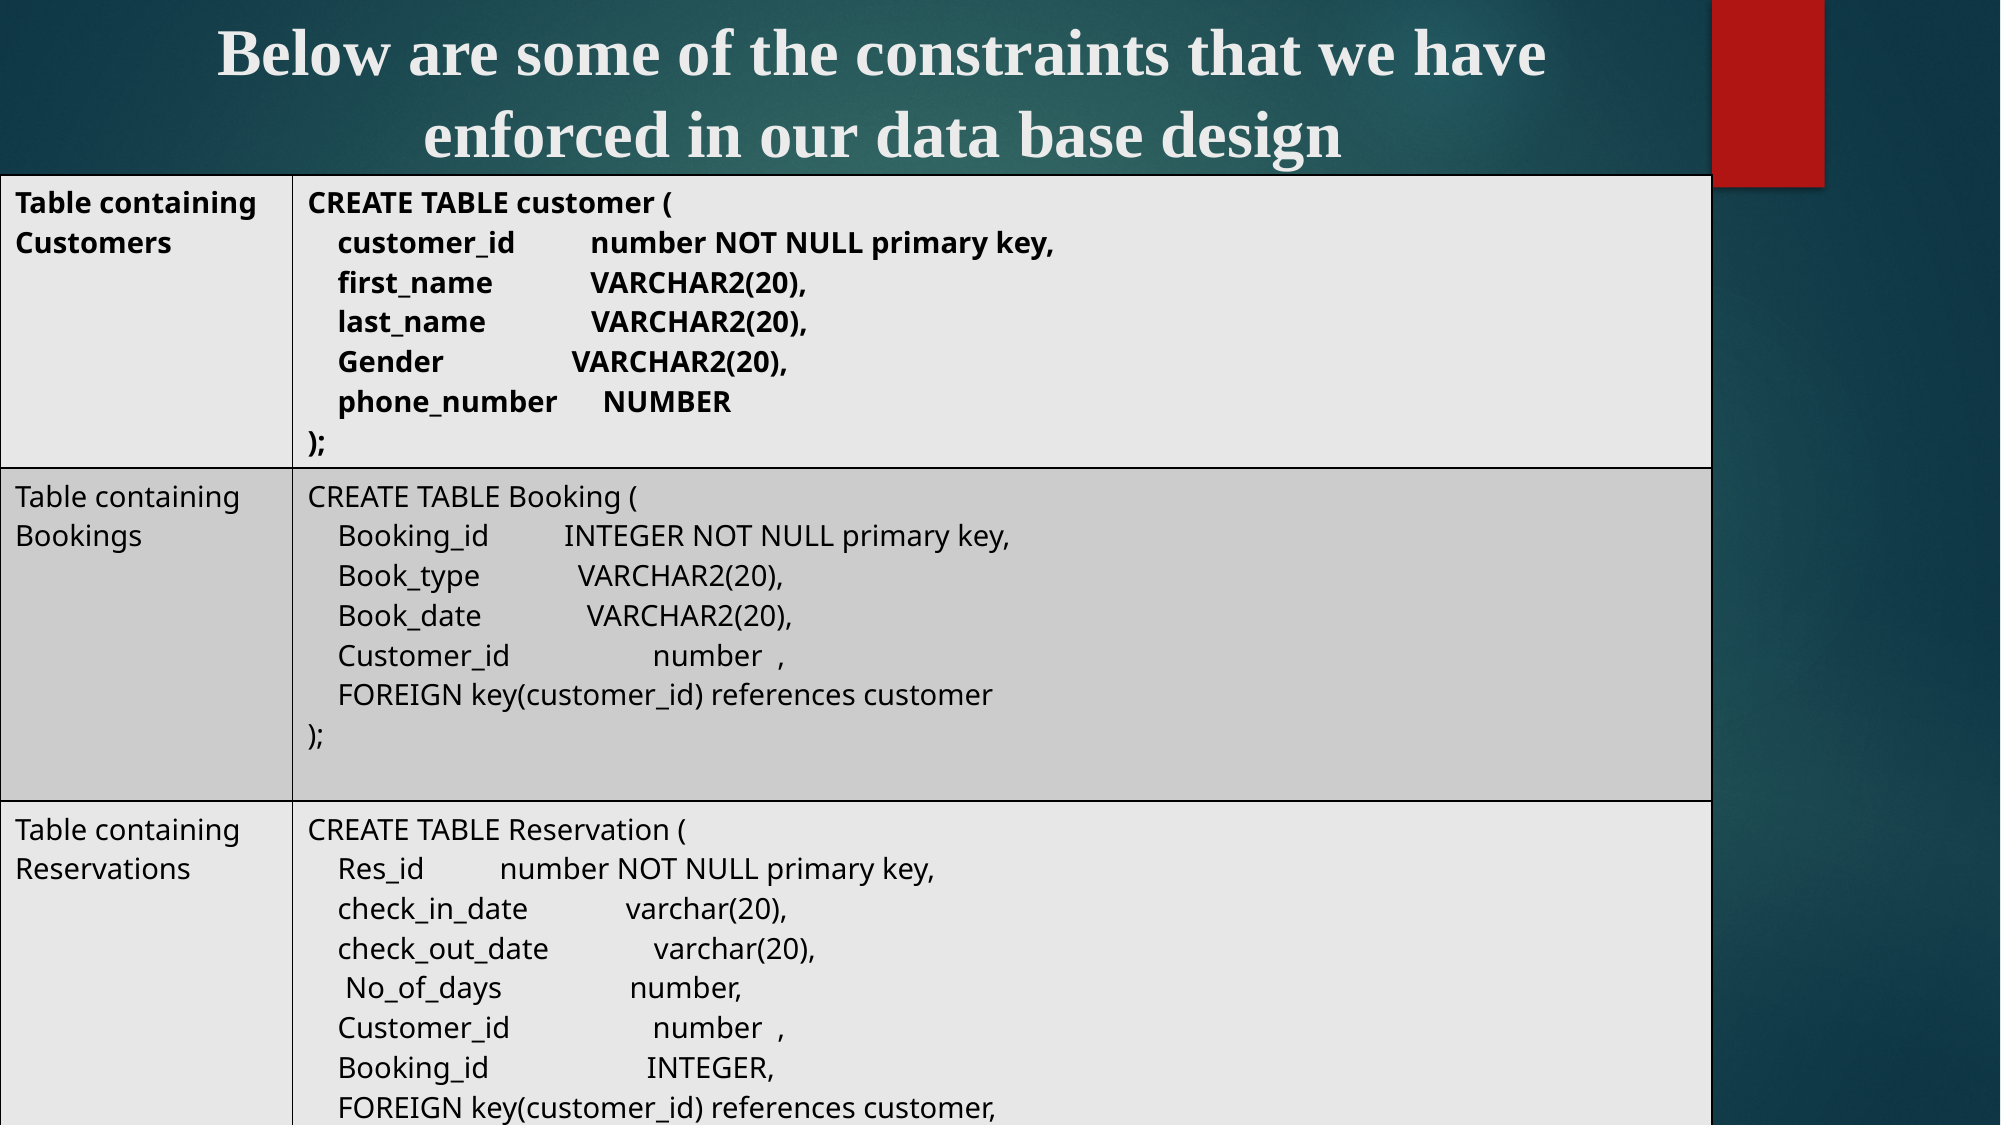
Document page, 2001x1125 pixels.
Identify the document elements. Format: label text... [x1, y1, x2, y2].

title Below are some of the constraints that we have enforced in our data base design [119, 0, 1814, 203]
table_cell CREATE TABLE Booking ( Booking_id INTEGER NOT NULL primary key, Book_type VARCHAR2(20), Book_date VARCHAR2(20), Customer_id number , FOREIGN key(customer_id) references customer ); [293, 469, 1711, 800]
table_header Table containing Customers [1, 176, 292, 467]
table_cell Table containing Bookings [1, 469, 292, 800]
table_header CREATE TABLE customer ( customer_id number NOT NULL primary key, first_name VARCHAR2(20), last_name VARCHAR2(20), Gender VARCHAR2(20), phone_number NUMBER ); [293, 203, 1711, 467]
table_cell CREATE TABLE Reservation ( Res_id number NOT NULL primary key, check_in_date varchar(20), check_out_date varchar(20), No_of_days number, Customer_id number , Booking_id INTEGER, FOREIGN key(customer_id) references customer, FOREIGN key(booking_id) references booking ); [293, 802, 1711, 1125]
table_cell Table containing Reservations [1, 802, 292, 1125]
